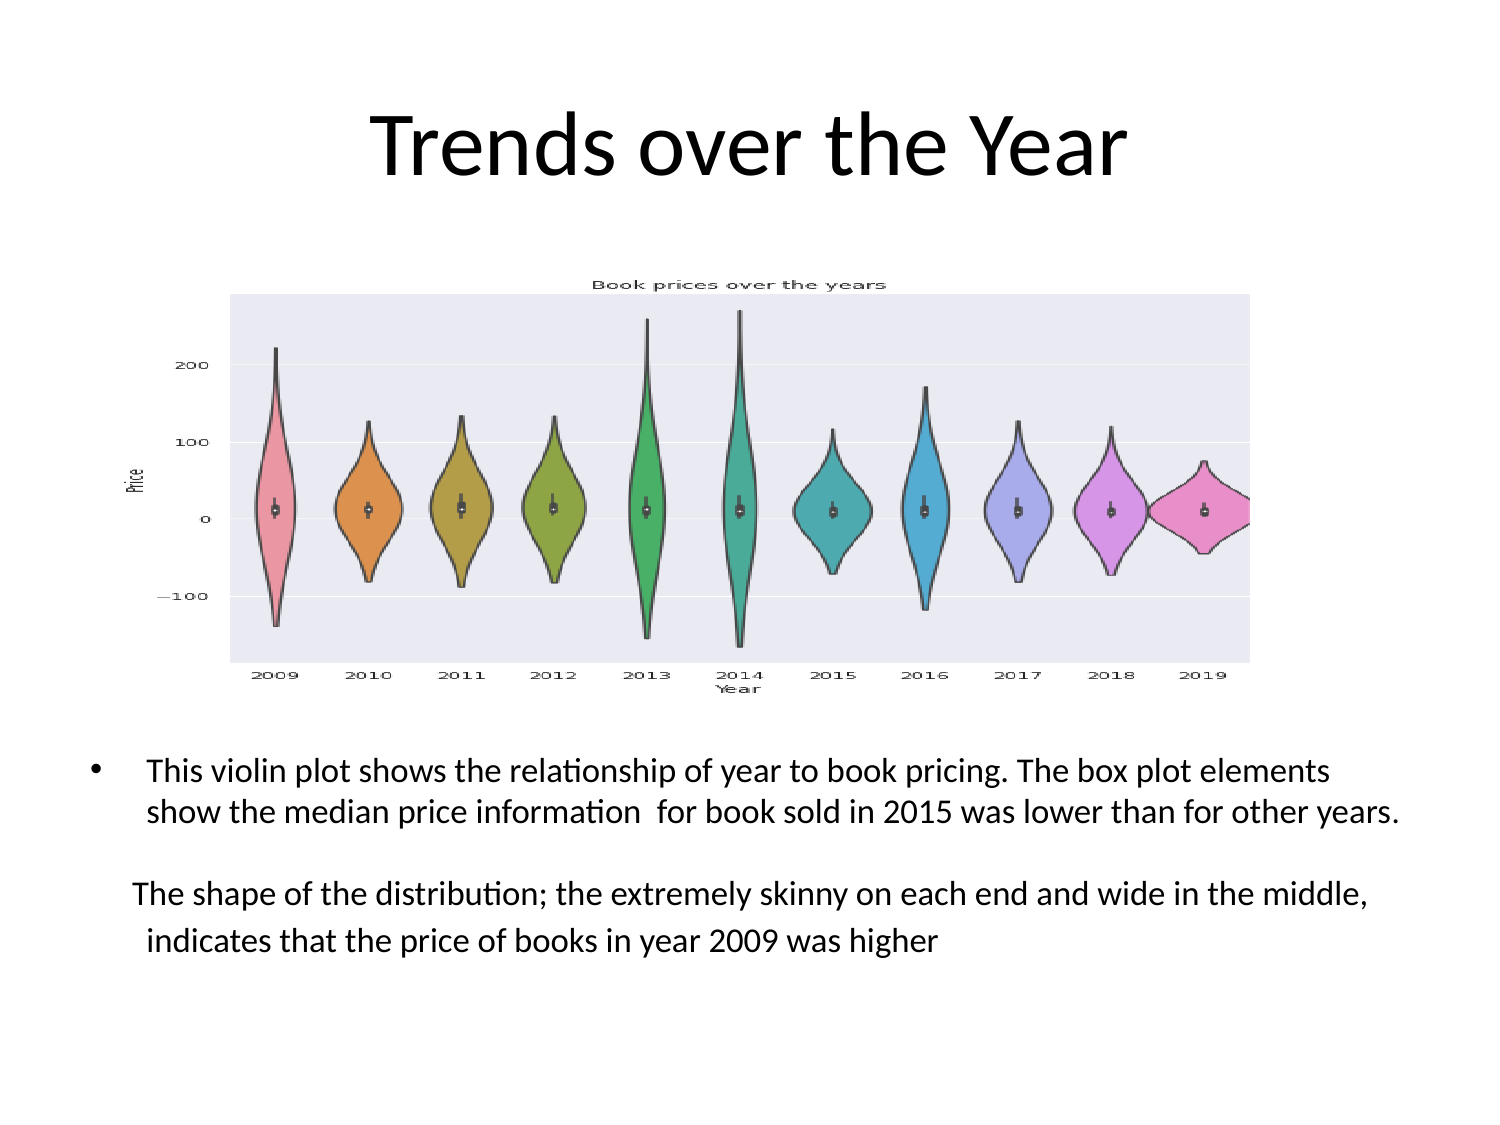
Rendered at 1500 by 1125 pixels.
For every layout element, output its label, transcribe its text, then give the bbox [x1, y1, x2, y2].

title Trends over the Year [75, 45, 1425, 233]
picture [112, 274, 1263, 701]
list This violin plot shows the relationship of year to book pricing. The box plot elements show the median price information for book sold in 2015 was lower than for other years. The shape of the distribution; the extremely skinny on each end and wide in the middle, indicates that the price of books in year 2009 was higher [75, 262, 1425, 1005]
